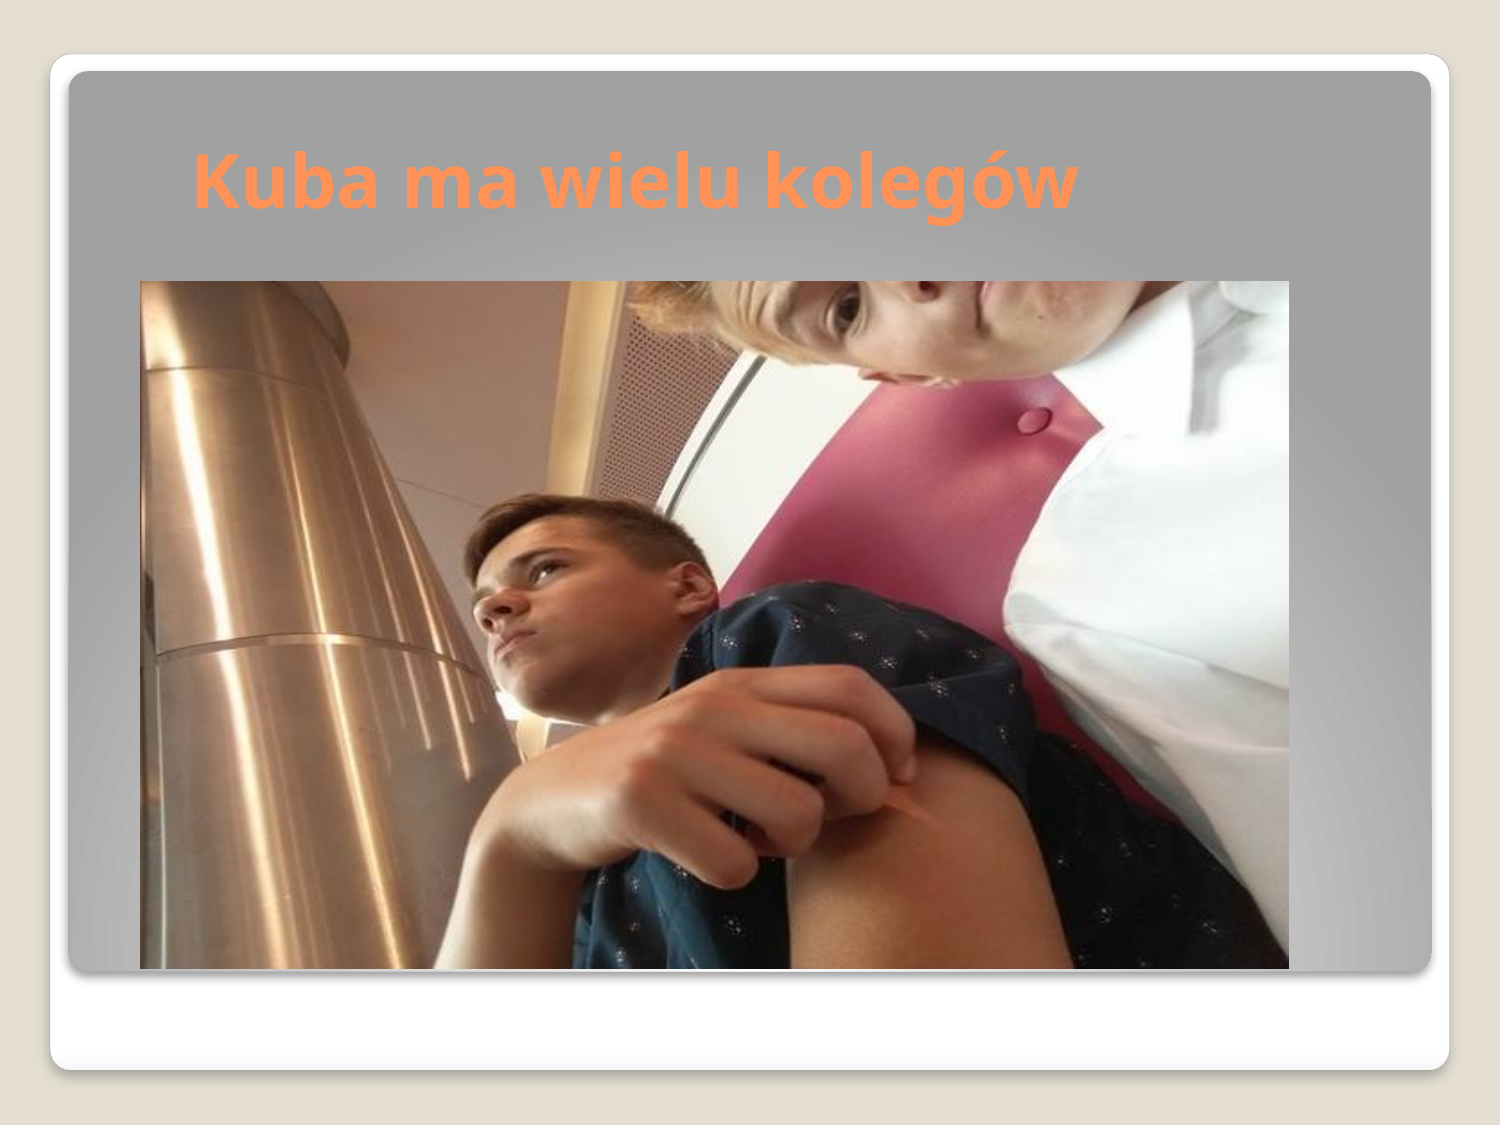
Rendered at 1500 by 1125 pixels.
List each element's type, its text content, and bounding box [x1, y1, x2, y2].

title Kuba ma wielu kolegów [58, 58, 1402, 232]
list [140, 280, 1290, 969]
